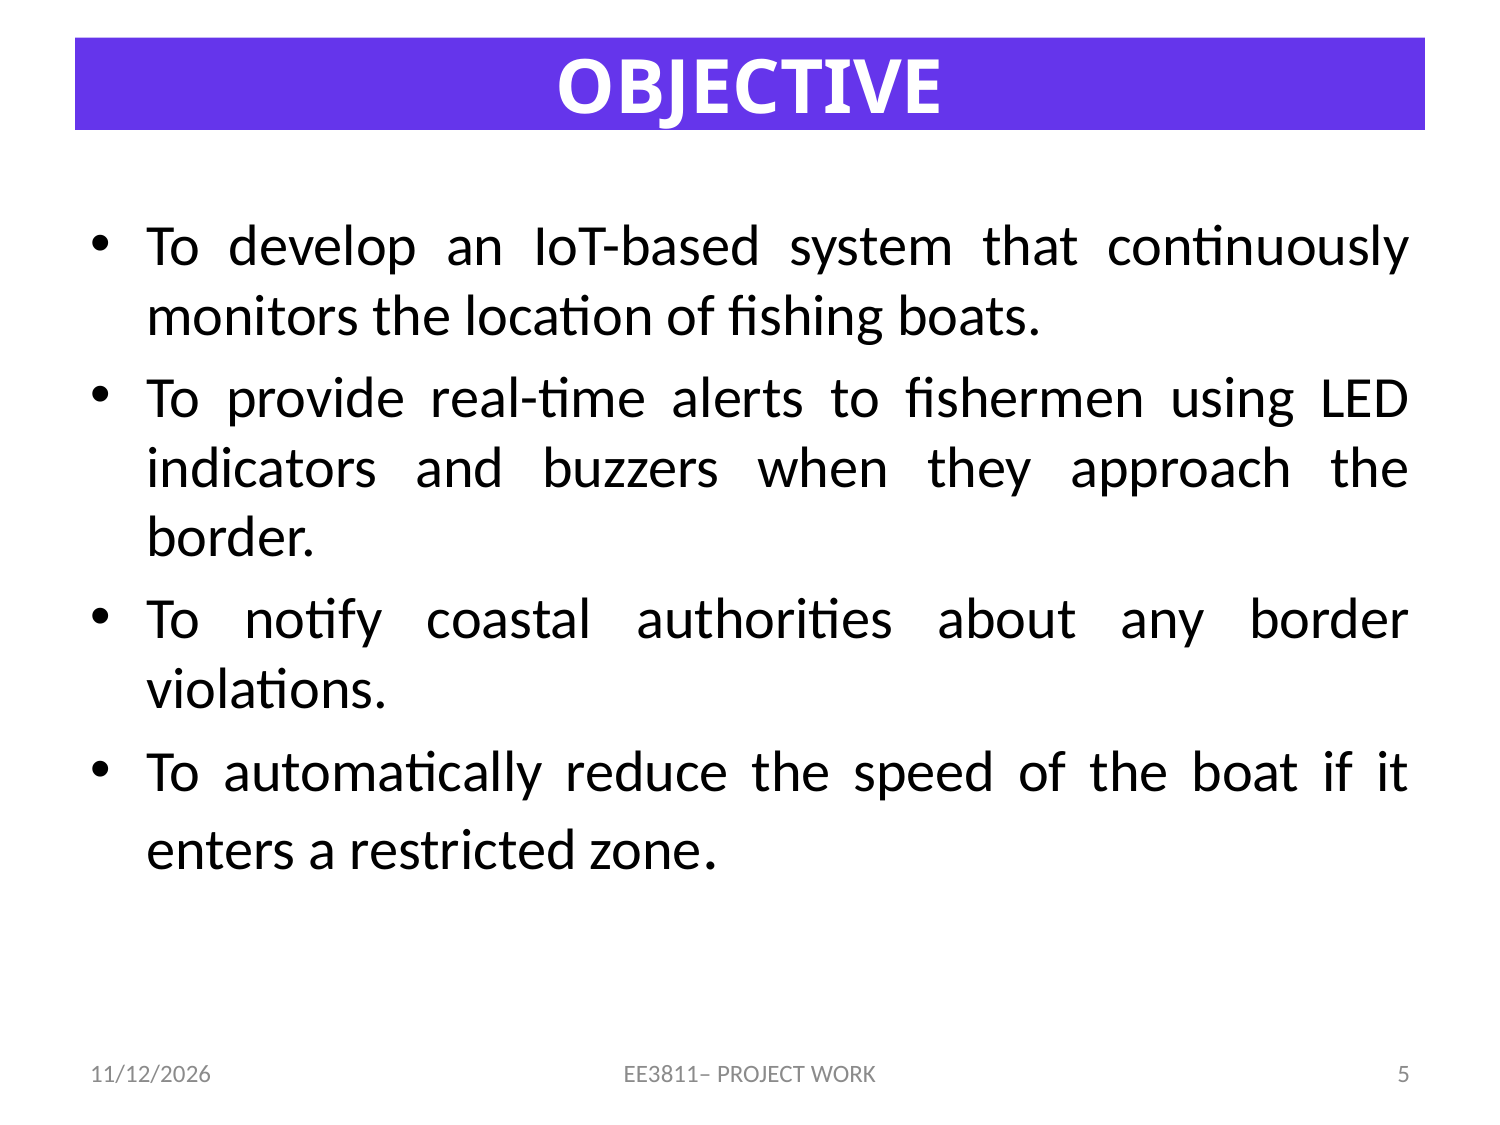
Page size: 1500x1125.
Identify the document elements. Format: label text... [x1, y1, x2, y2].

list To develop an IoT-based system that continuously monitors the location of fishing boats. To provide real-time alerts to fishermen using LED indicators and buzzers when they approach the border. To notify coastal authorities about any border violations. To automatically reduce the speed of the boat if it enters a restricted zone. [75, 200, 1425, 1005]
slide_number 5 [1074, 1042, 1425, 1103]
title OBJECTIVE [75, 37, 1425, 130]
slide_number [75, 1042, 425, 1103]
footer EE3811– PROJECT WORK [512, 1042, 988, 1103]
